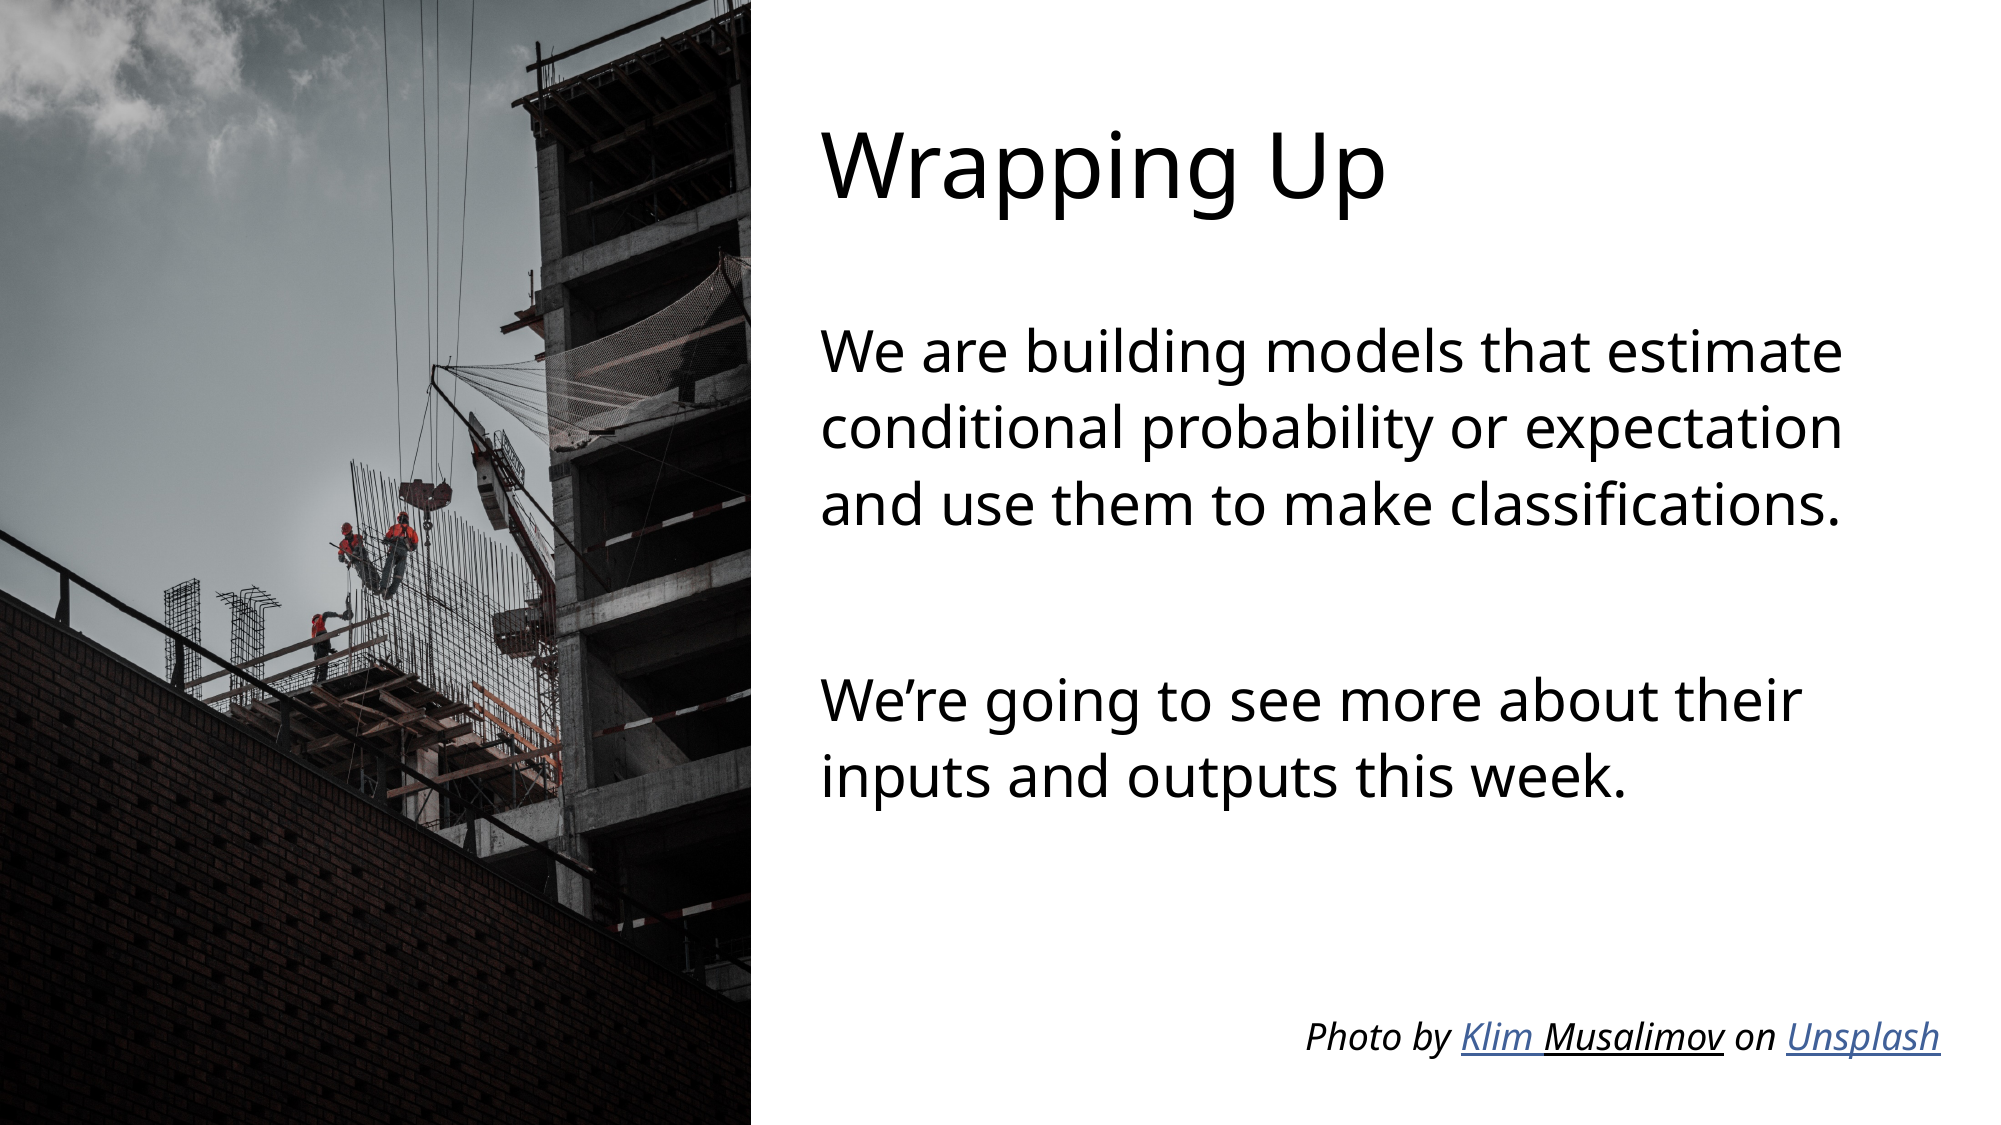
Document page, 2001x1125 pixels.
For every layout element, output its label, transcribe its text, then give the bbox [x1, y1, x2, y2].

title Wrapping Up [805, 59, 1863, 278]
list We are building models that estimate conditional probability or expectation and use them to make classifications. We’re going to see more about their inputs and outputs this week. [805, 299, 1863, 1014]
picture [0, 0, 751, 1125]
text_box Photo by Klim Musalimov on Unsplash [1089, 1005, 1956, 1071]
